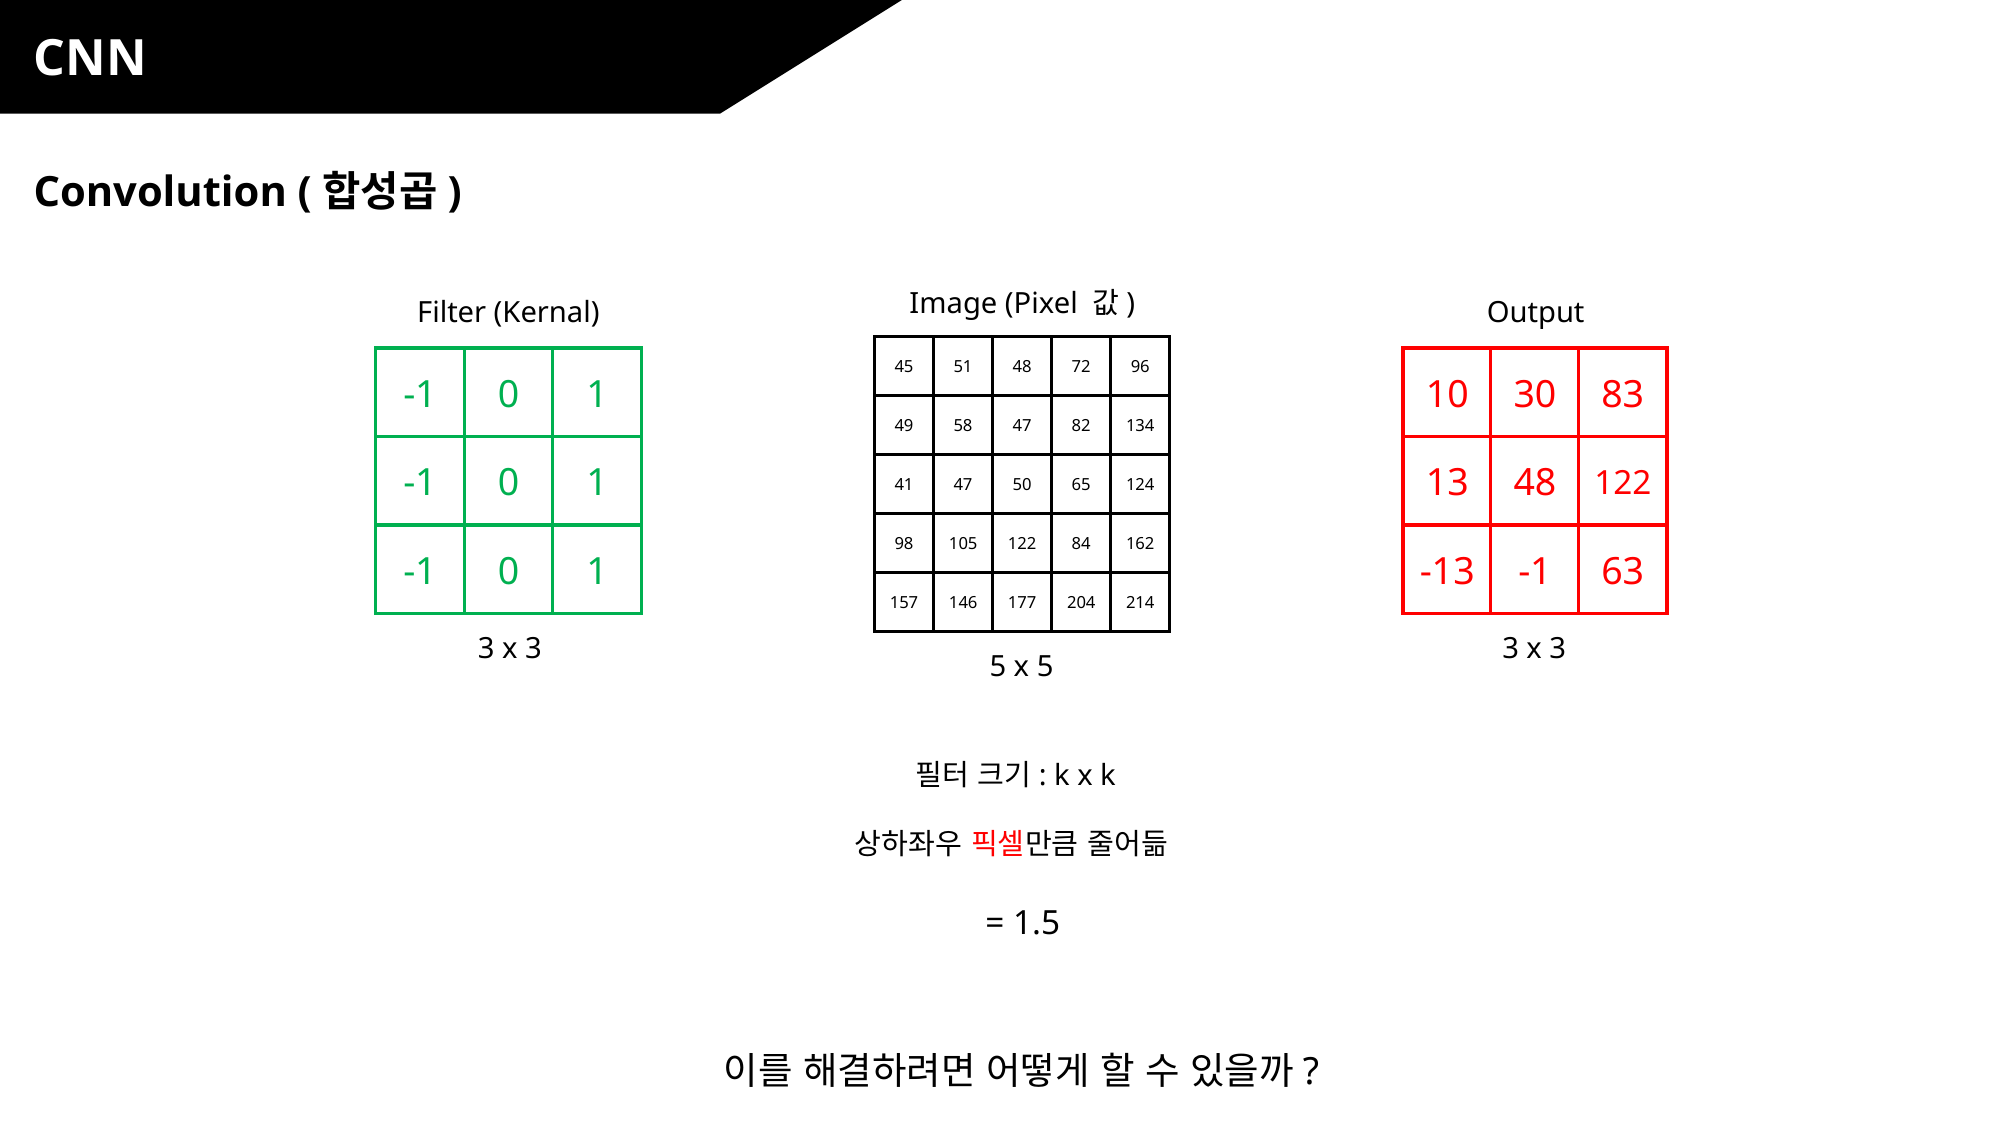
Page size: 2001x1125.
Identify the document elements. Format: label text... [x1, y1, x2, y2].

text_box Image (Pixel 값) [889, 277, 1155, 327]
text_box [874, 336, 1170, 632]
text_box 5 x 5 [888, 640, 1155, 690]
text_box [0, 0, 902, 114]
text_box Output [1402, 285, 1669, 336]
text_box 3 x 3 [1401, 621, 1667, 672]
text_box Convolution (합성곱) [18, 156, 1286, 222]
text_box 이를 해결하려면 어떻게 할 수 있을까? [684, 1039, 1359, 1100]
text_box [1402, 347, 1668, 614]
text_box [375, 347, 642, 614]
text_box Filter (Kernal) [375, 285, 641, 336]
text_box CNN [18, 18, 576, 94]
text_box 3 x 3 [377, 621, 643, 672]
text_box [0, 0, 176, 110]
